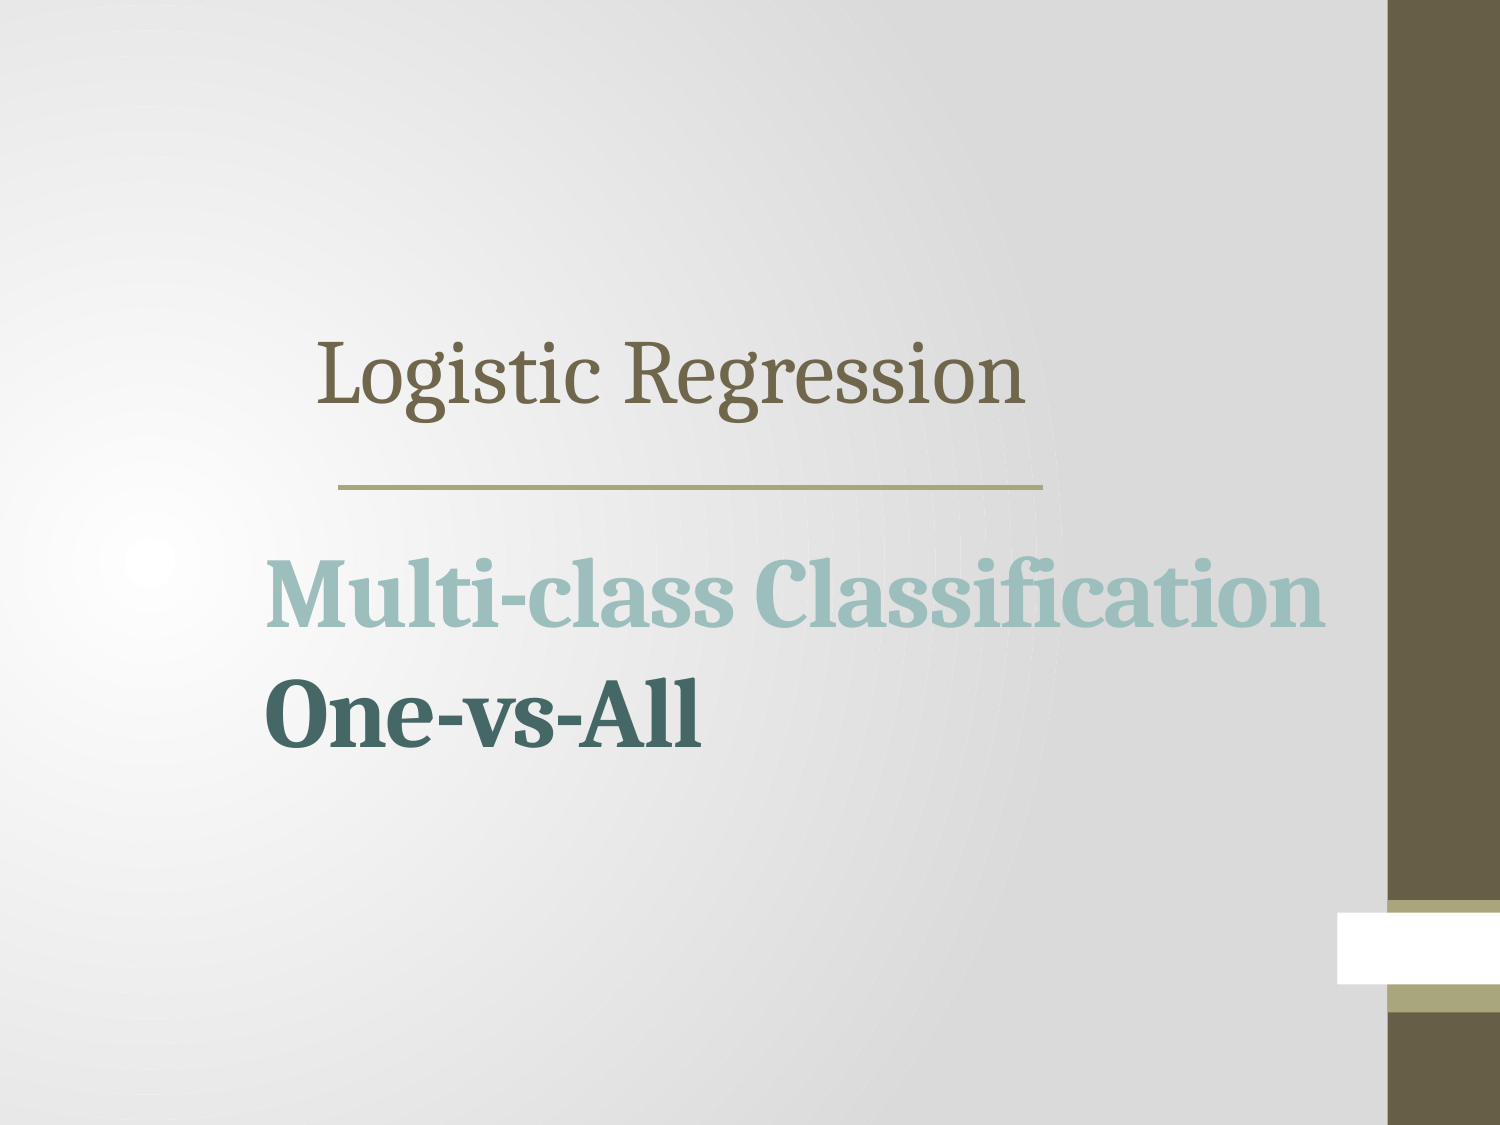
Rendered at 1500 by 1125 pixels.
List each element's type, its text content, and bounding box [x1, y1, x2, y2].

text_box [1335, 910, 1500, 986]
text_box Logistic Regression [300, 249, 1313, 485]
title Multi-class Classification One-vs-All [249, 508, 1419, 775]
